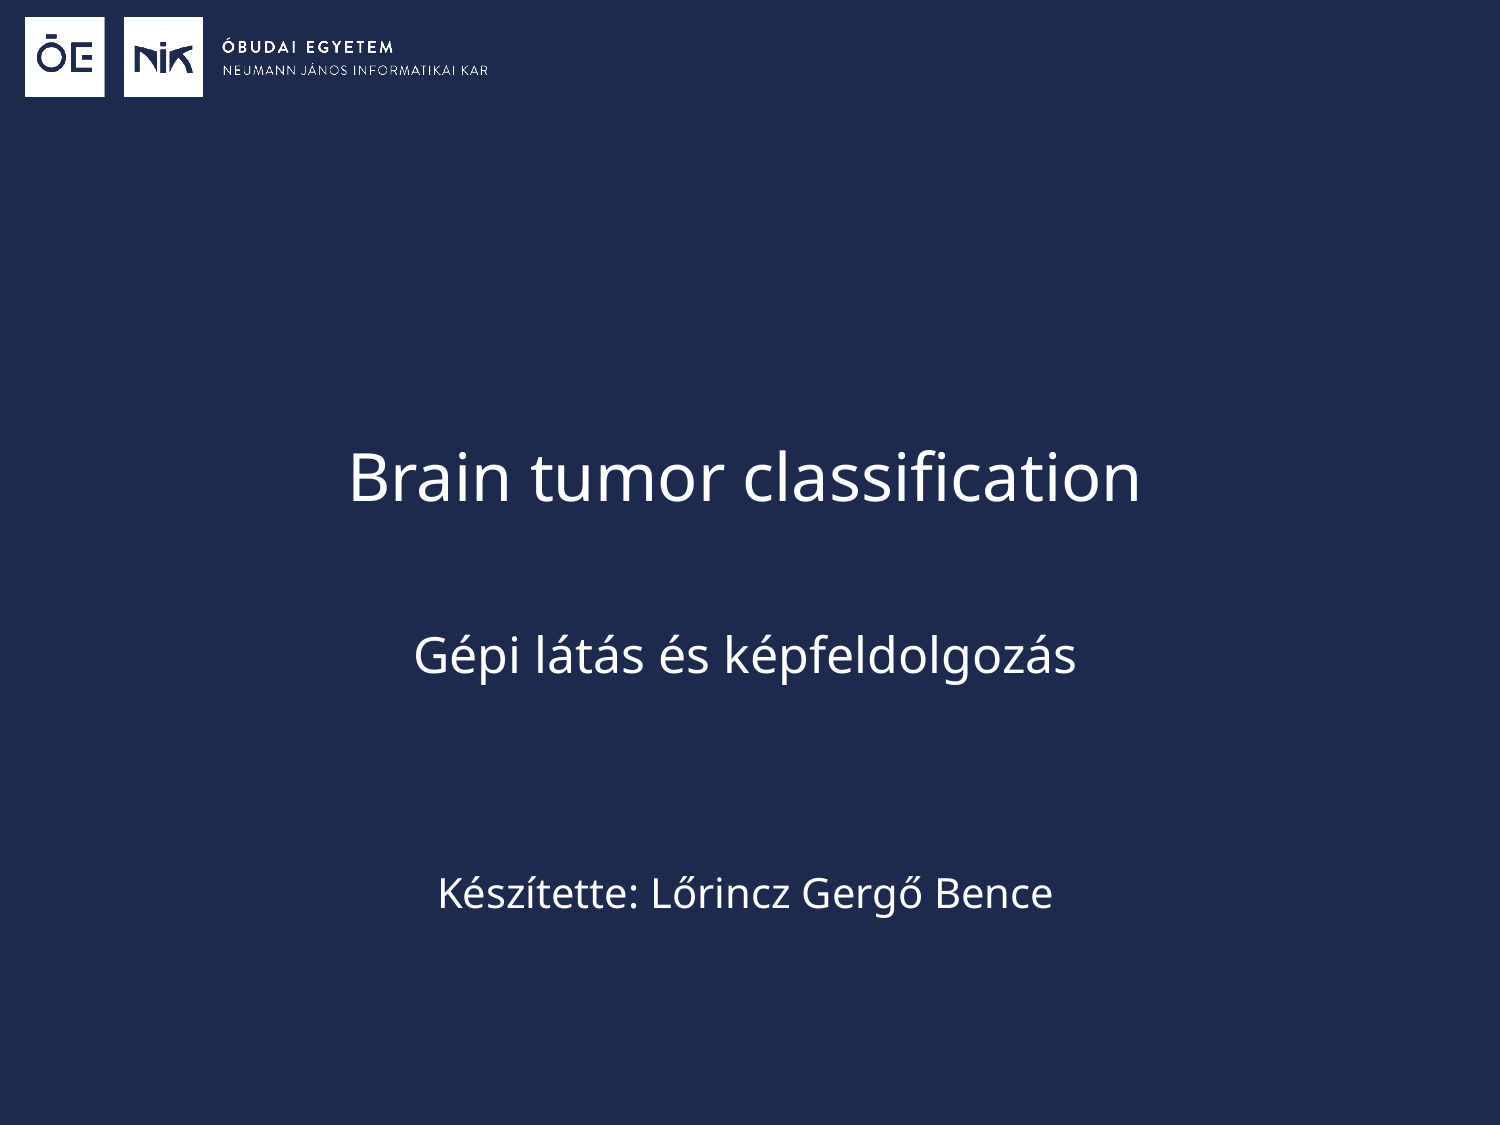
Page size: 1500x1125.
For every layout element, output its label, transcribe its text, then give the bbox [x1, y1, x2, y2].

title Brain tumor classification [25, 137, 1466, 523]
list Készítette: Lőrincz Gergő Bence [390, 852, 1101, 992]
picture [25, 17, 487, 97]
list Gépi látás és képfeldolgozás [25, 607, 1466, 769]
